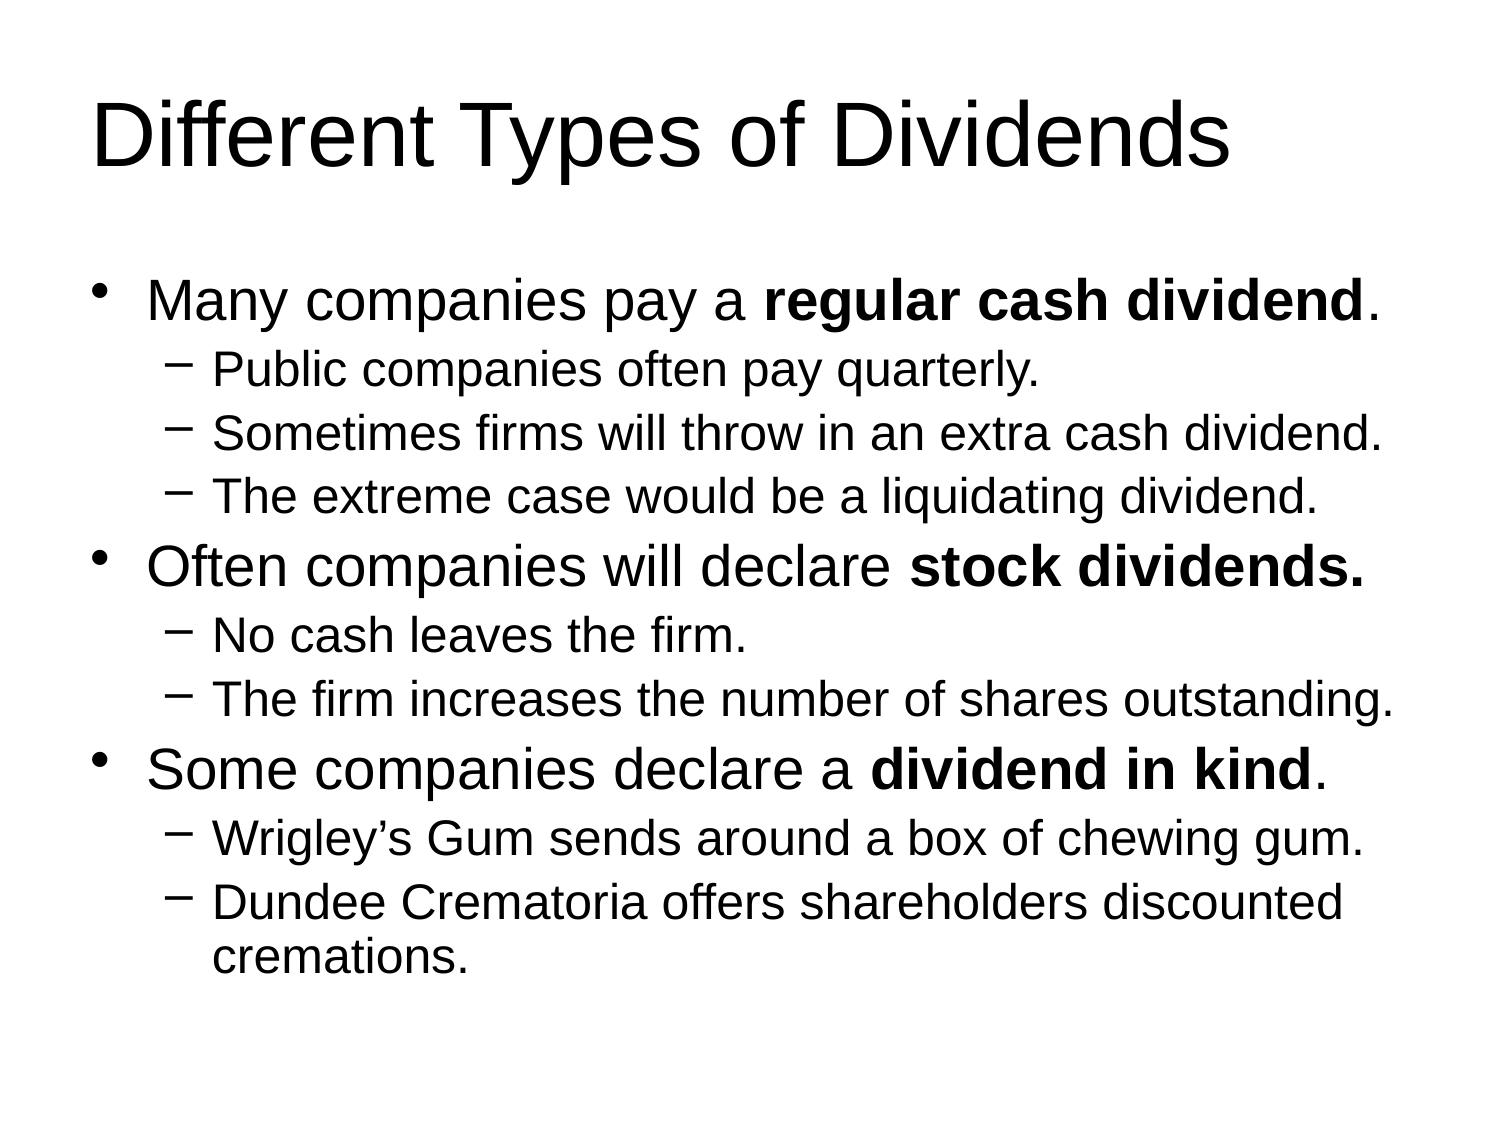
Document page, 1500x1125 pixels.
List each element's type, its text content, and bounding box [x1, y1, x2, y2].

list Many companies pay a regular cash dividend. Public companies often pay quarterly. Sometimes firms will throw in an extra cash dividend. The extreme case would be a liquidating dividend. Often companies will declare stock dividends. No cash leaves the firm. The firm increases the number of shares outstanding. Some companies declare a dividend in kind. Wrigley’s Gum sends around a box of chewing gum. Dundee Crematoria offers shareholders discounted cremations. [74, 262, 1426, 1006]
title Different Types of Dividends [74, 44, 1426, 233]
